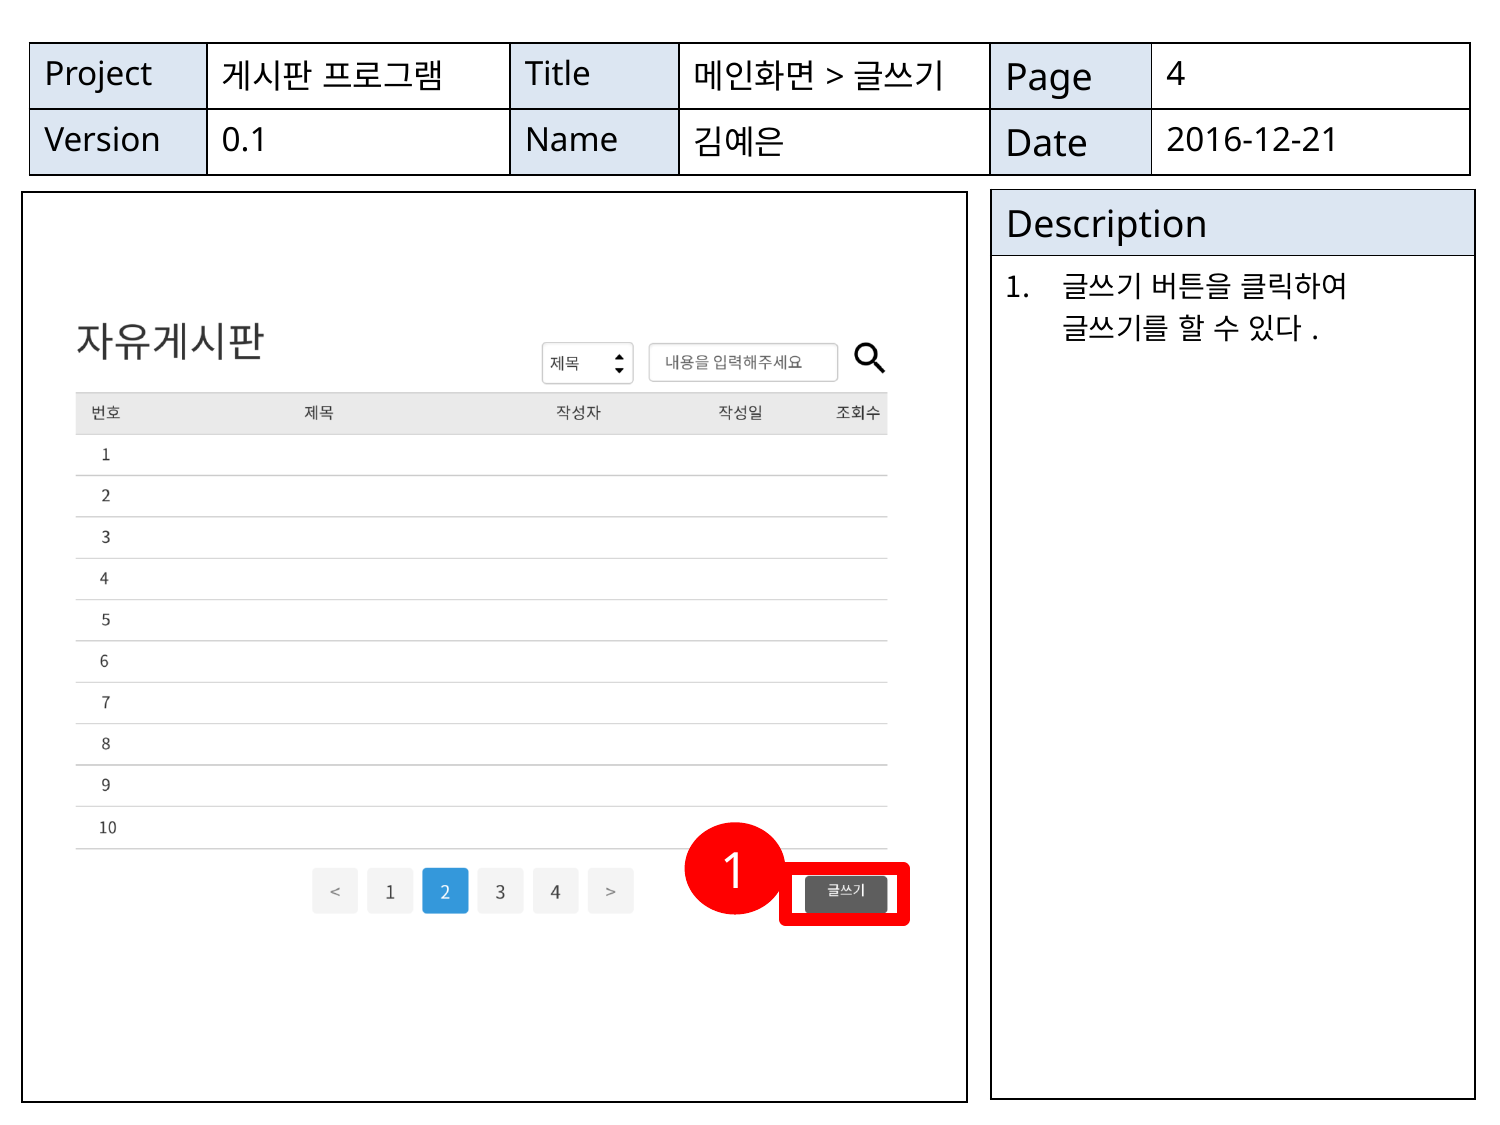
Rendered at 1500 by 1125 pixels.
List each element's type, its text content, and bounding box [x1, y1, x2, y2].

table_cell 2016-12-21 [1152, 110, 1469, 174]
picture [27, 275, 944, 965]
table_header 메인화면>글쓰기 [680, 44, 989, 108]
table_cell Date [991, 110, 1151, 174]
table_header 4 [1152, 44, 1469, 108]
table_cell Name [511, 110, 678, 174]
table_header 게시판 프로그램 [208, 44, 509, 108]
table_header Title [511, 44, 678, 108]
table_header Description [992, 190, 1474, 255]
table_cell 0.1 [208, 110, 509, 174]
table_header [23, 193, 966, 1101]
table_header Project [30, 44, 206, 108]
table_header Page [991, 44, 1151, 108]
table_cell Version [30, 110, 206, 174]
table_cell 김예은 [680, 110, 989, 174]
table_cell 글쓰기 버튼을 클릭하여 글쓰기를 할 수 있다. [992, 256, 1474, 1098]
